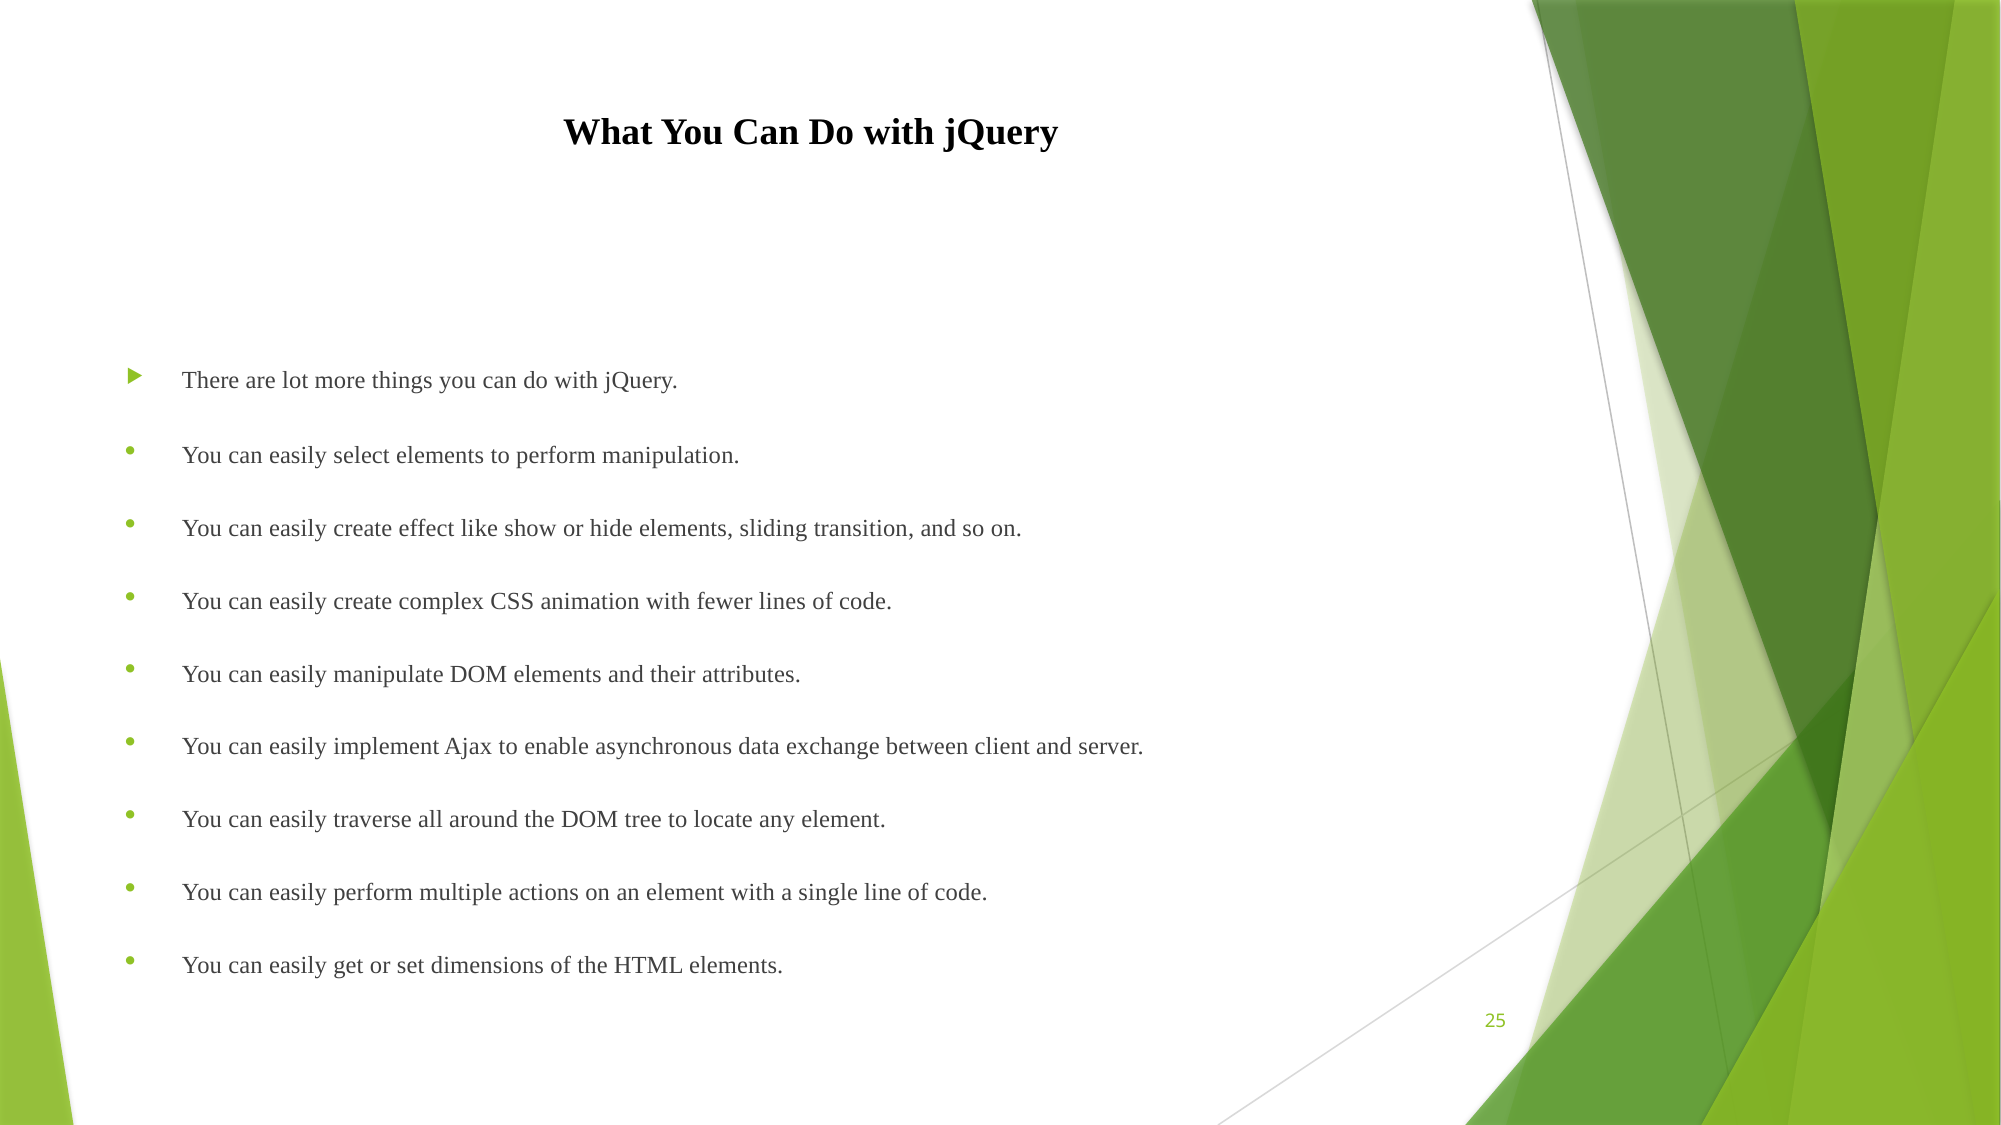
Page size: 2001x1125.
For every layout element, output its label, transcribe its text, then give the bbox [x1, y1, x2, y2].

title What You Can Do with jQuery [111, 99, 1522, 235]
list There are lot more things you can do with jQuery. You can easily select elements to perform manipulation. You can easily create effect like show or hide elements, sliding transition, and so on. You can easily create complex CSS animation with fewer lines of code. You can easily manipulate DOM elements and their attributes. You can easily implement Ajax to enable asynchronous data exchange between client and server. You can easily traverse all around the DOM tree to locate any element. You can easily perform multiple actions on an element with a single line of code. You can easily get or set dimensions of the HTML elements. [111, 354, 1522, 992]
slide_number 25 [1409, 991, 1522, 1051]
